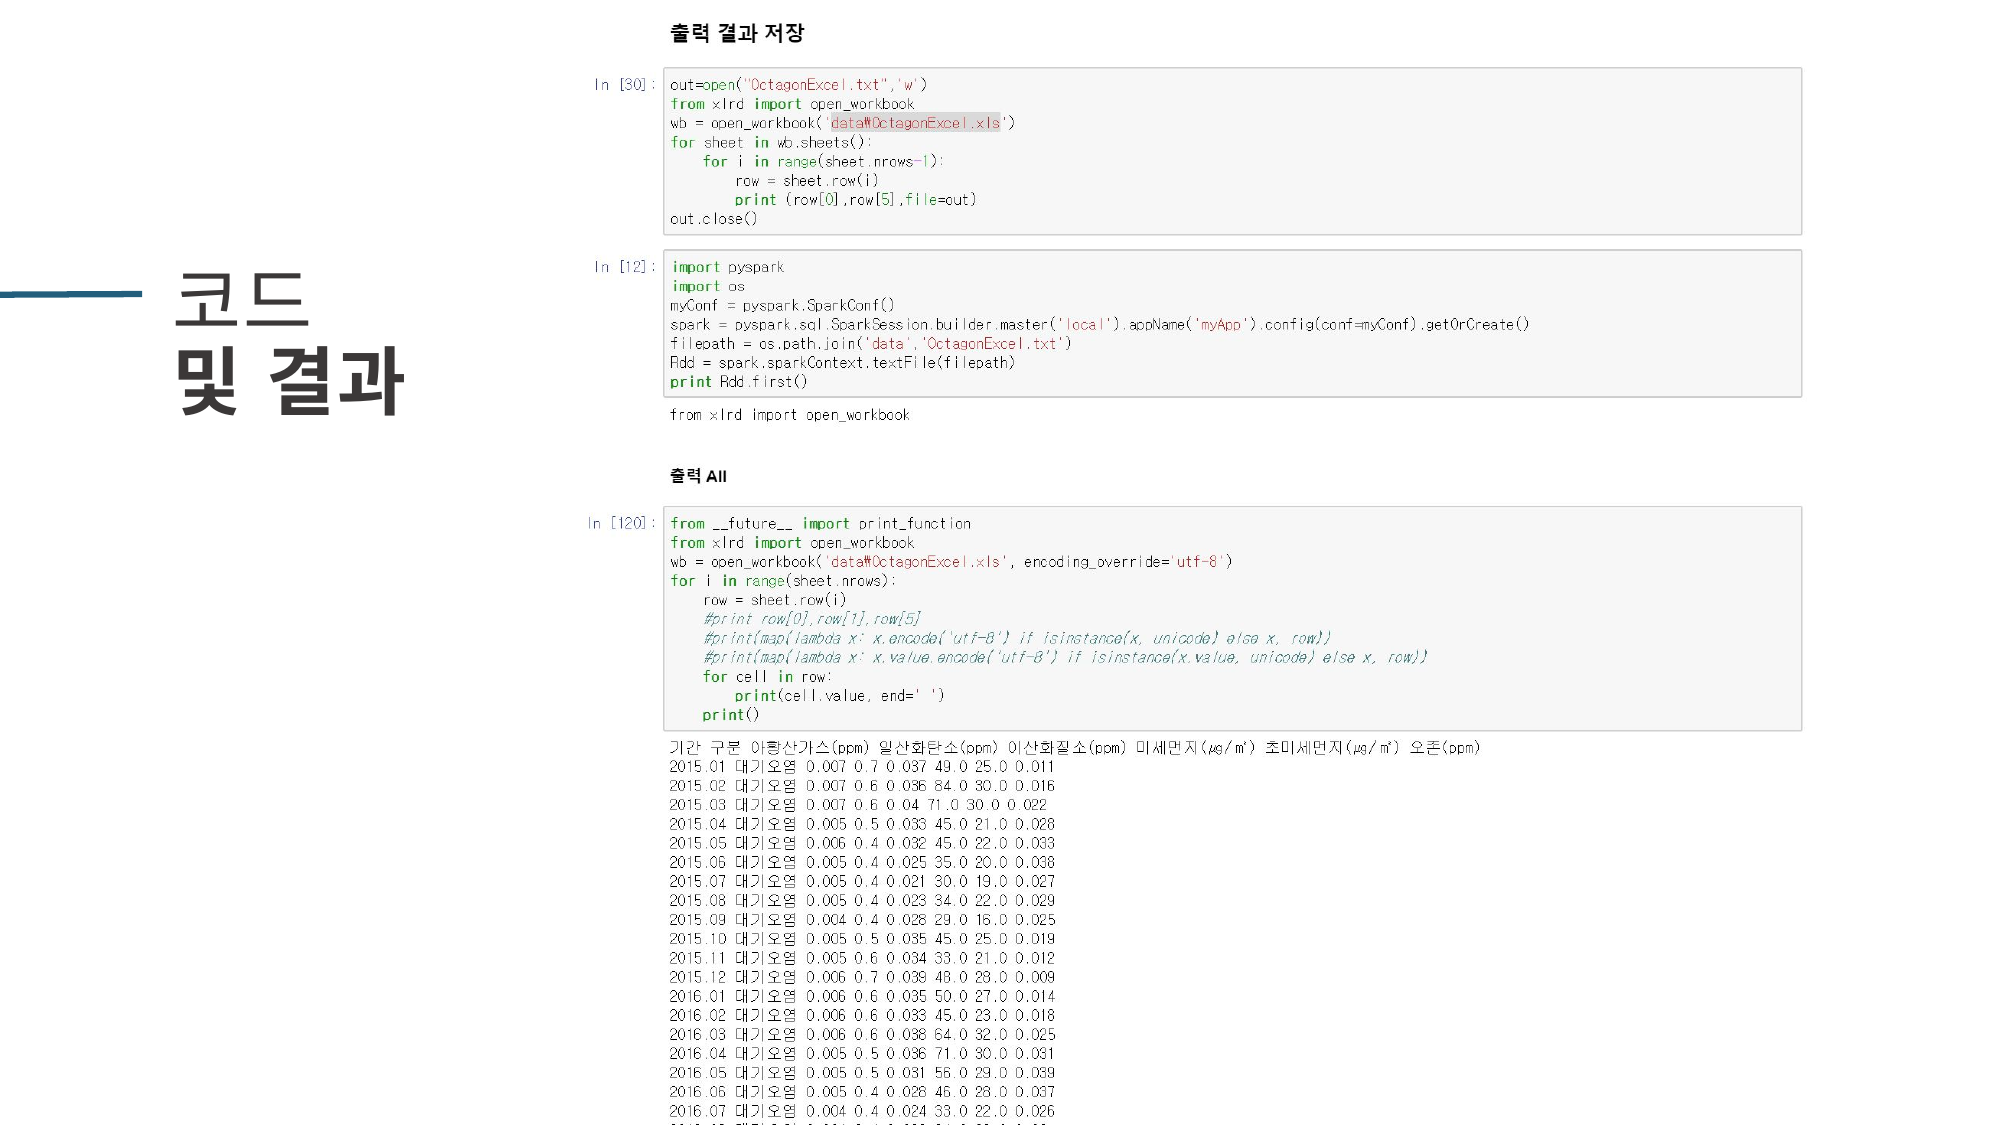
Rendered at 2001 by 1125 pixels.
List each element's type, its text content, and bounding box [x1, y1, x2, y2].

picture [521, 10, 1825, 1125]
text_box 코드 및 결과 [157, 258, 521, 510]
